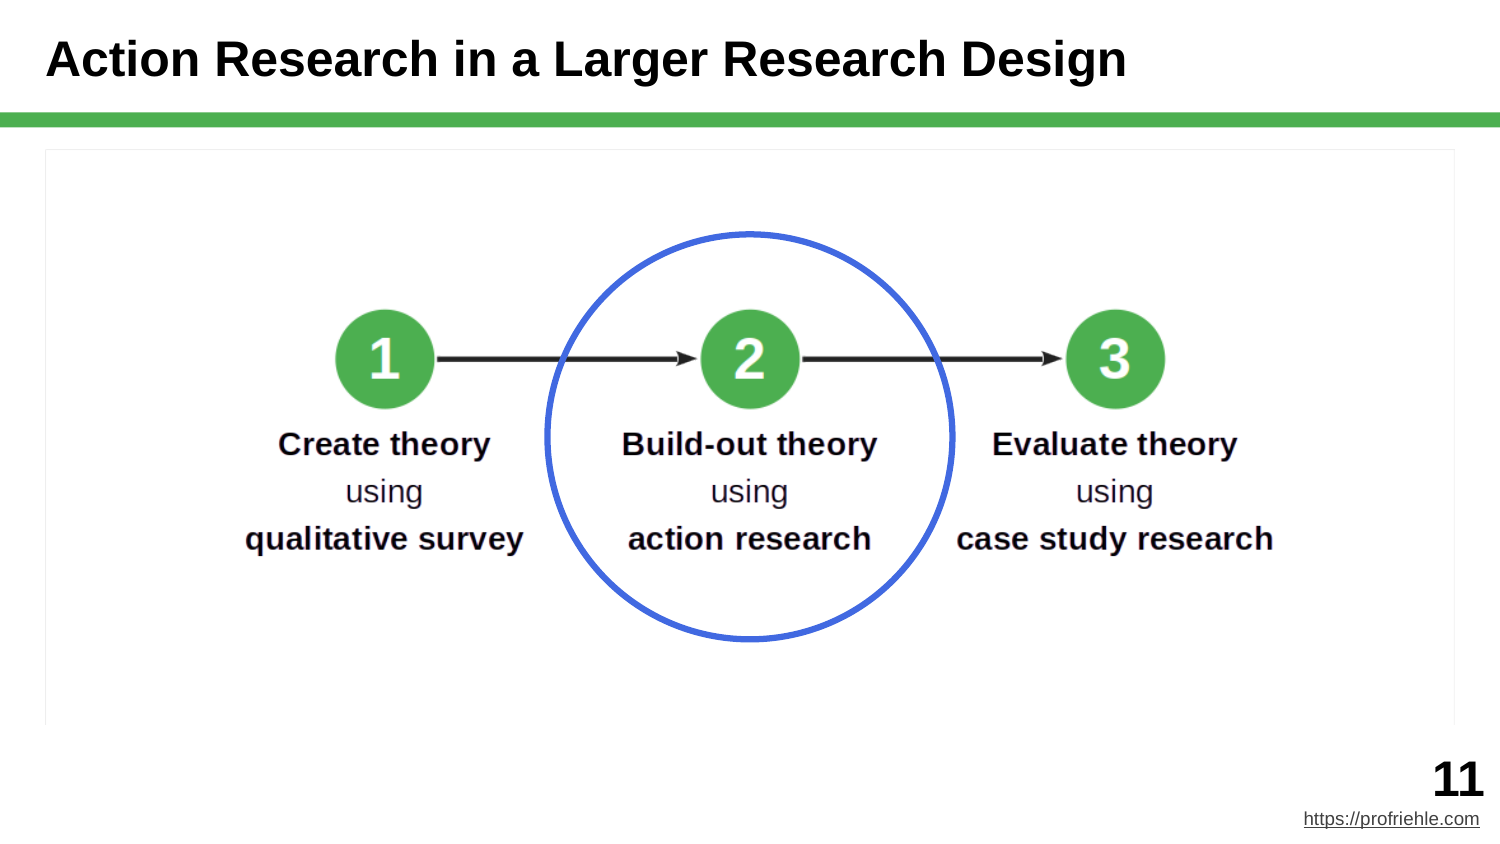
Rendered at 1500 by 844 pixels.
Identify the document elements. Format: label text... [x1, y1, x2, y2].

slide_number ‹#› https://profriehle.com [1200, 724, 1500, 844]
title Action Research in a Larger Research Design [0, 0, 1500, 113]
picture [44, 149, 1456, 726]
